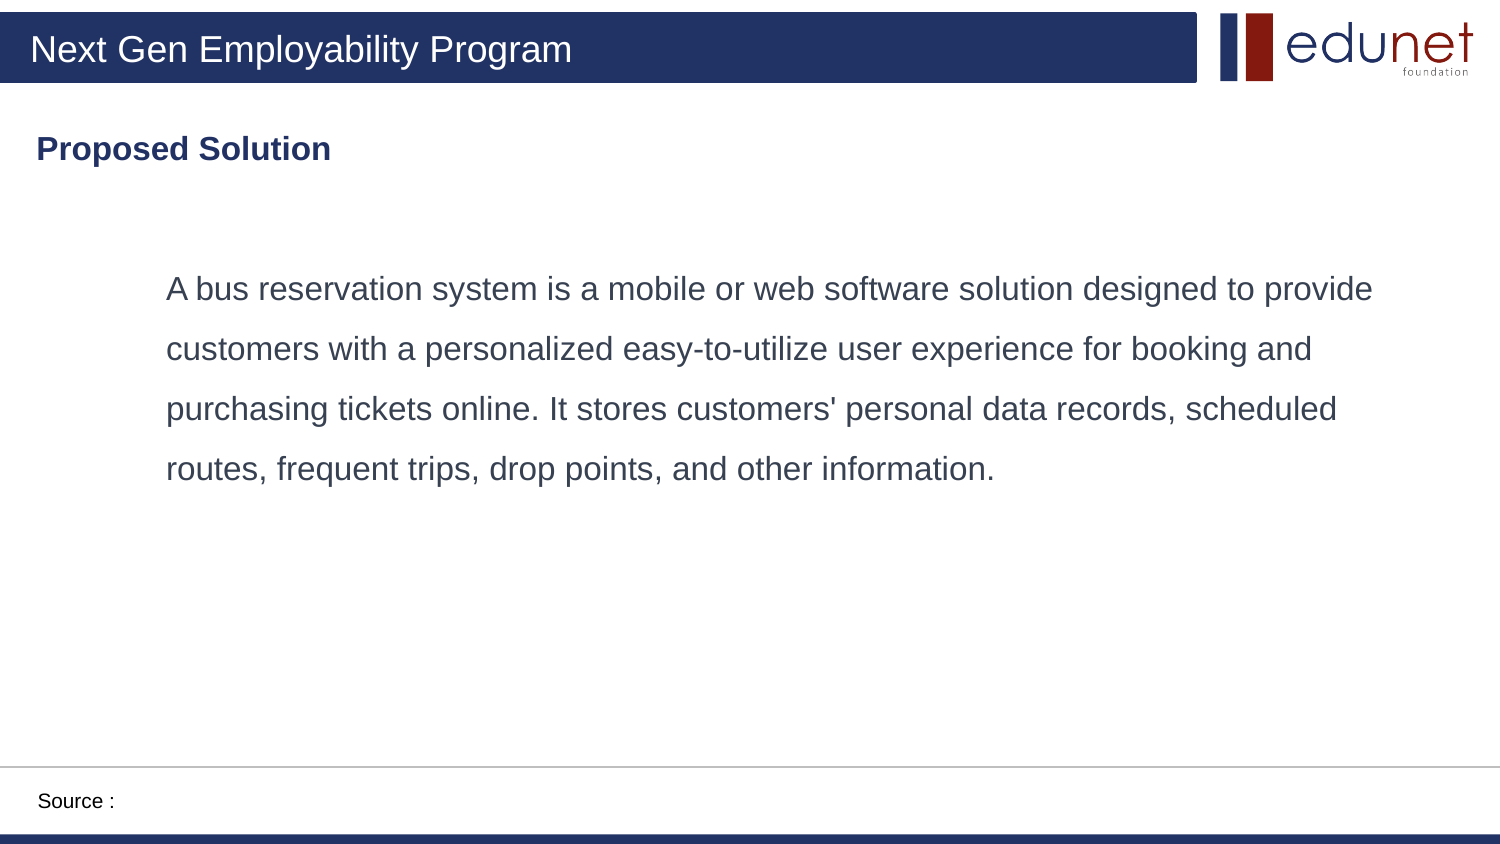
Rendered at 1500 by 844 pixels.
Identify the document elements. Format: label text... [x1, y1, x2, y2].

picture [1279, 14, 1482, 83]
title Proposed Solution [21, 111, 504, 165]
text_box Source : [22, 776, 139, 826]
text_box A bus reservation system is a mobile or web software solution designed to provide customers with a personalized easy-to-utilize user experience for booking and purchasing tickets online. It stores customers' personal data records, scheduled routes, frequent trips, drop points, and other information. [151, 239, 1395, 494]
